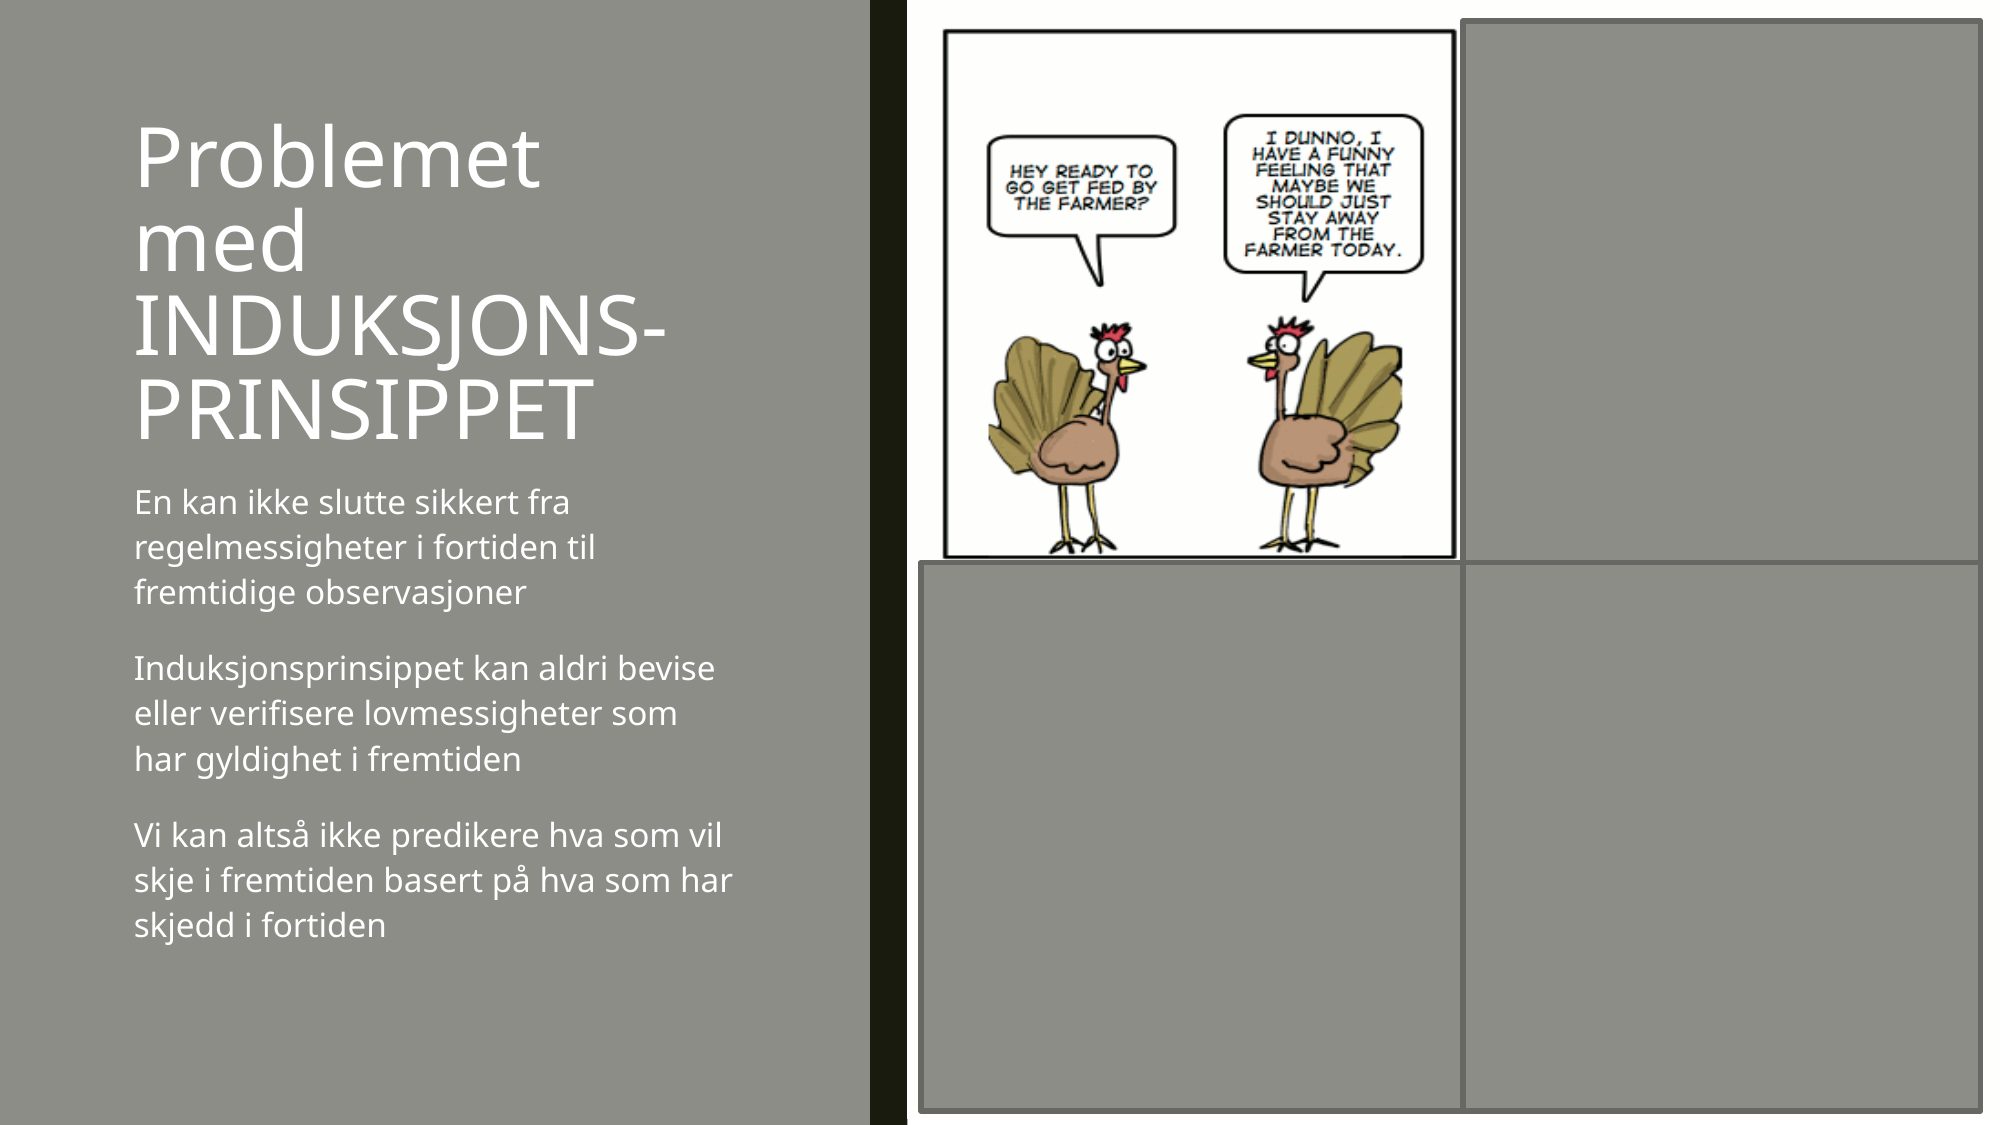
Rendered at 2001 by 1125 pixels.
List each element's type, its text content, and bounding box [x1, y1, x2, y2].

title Problemet med INDUKSJONS-PRINSIPPET [118, 112, 752, 467]
picture [907, 0, 2000, 1125]
list En kan ikke slutte sikkert fra regelmessigheter i fortiden til fremtidige observasjoner Induksjonsprinsippet kan aldri bevise eller verifisere lovmessigheter som har gyldighet i fremtiden Vi kan altså ikke predikere hva som vil skje i fremtiden basert på hva som har skjedd i fortiden [118, 468, 752, 963]
